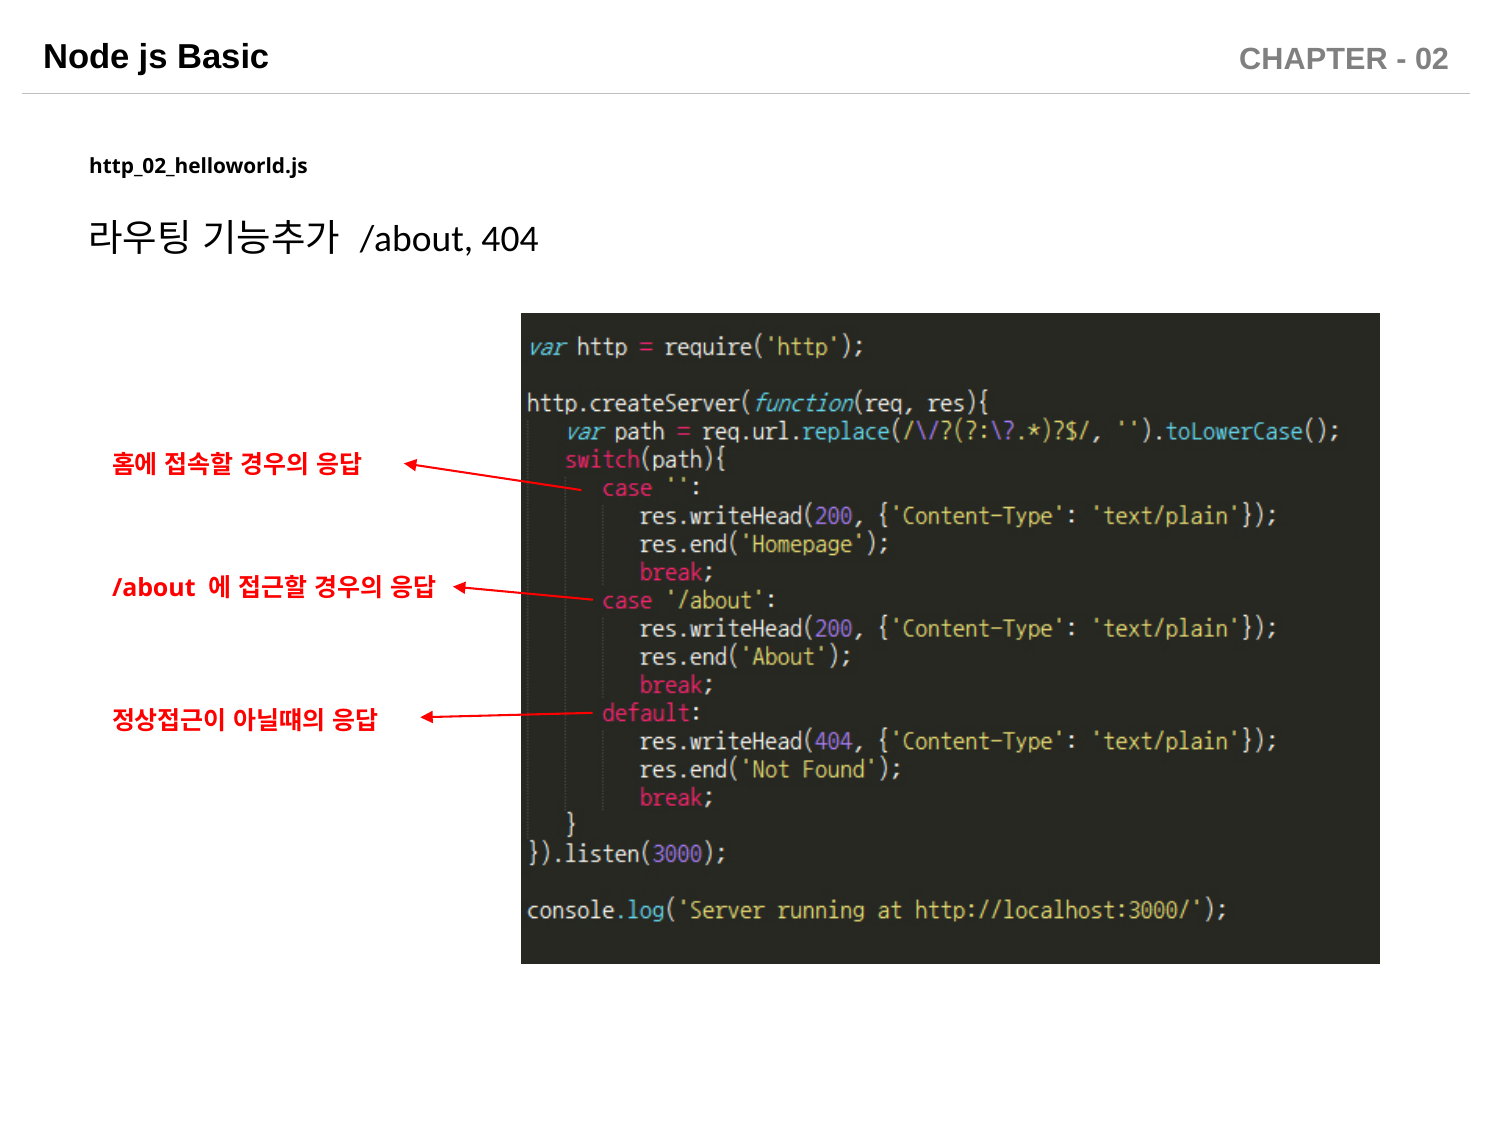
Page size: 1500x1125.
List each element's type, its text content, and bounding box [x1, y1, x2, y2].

text_box 홈에 접속할 경우의 응답 [97, 441, 409, 486]
text_box /about 에 접근할 경우의 응답 [97, 564, 458, 609]
text_box 정상접근이 아닐떄의 응답 [97, 697, 421, 743]
text_box http_02_helloworld.js [74, 145, 777, 185]
text_box 라우팅 기능추가 /about, 404 [73, 206, 810, 267]
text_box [452, 586, 593, 600]
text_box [420, 712, 593, 718]
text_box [403, 463, 582, 491]
picture [521, 313, 1380, 964]
